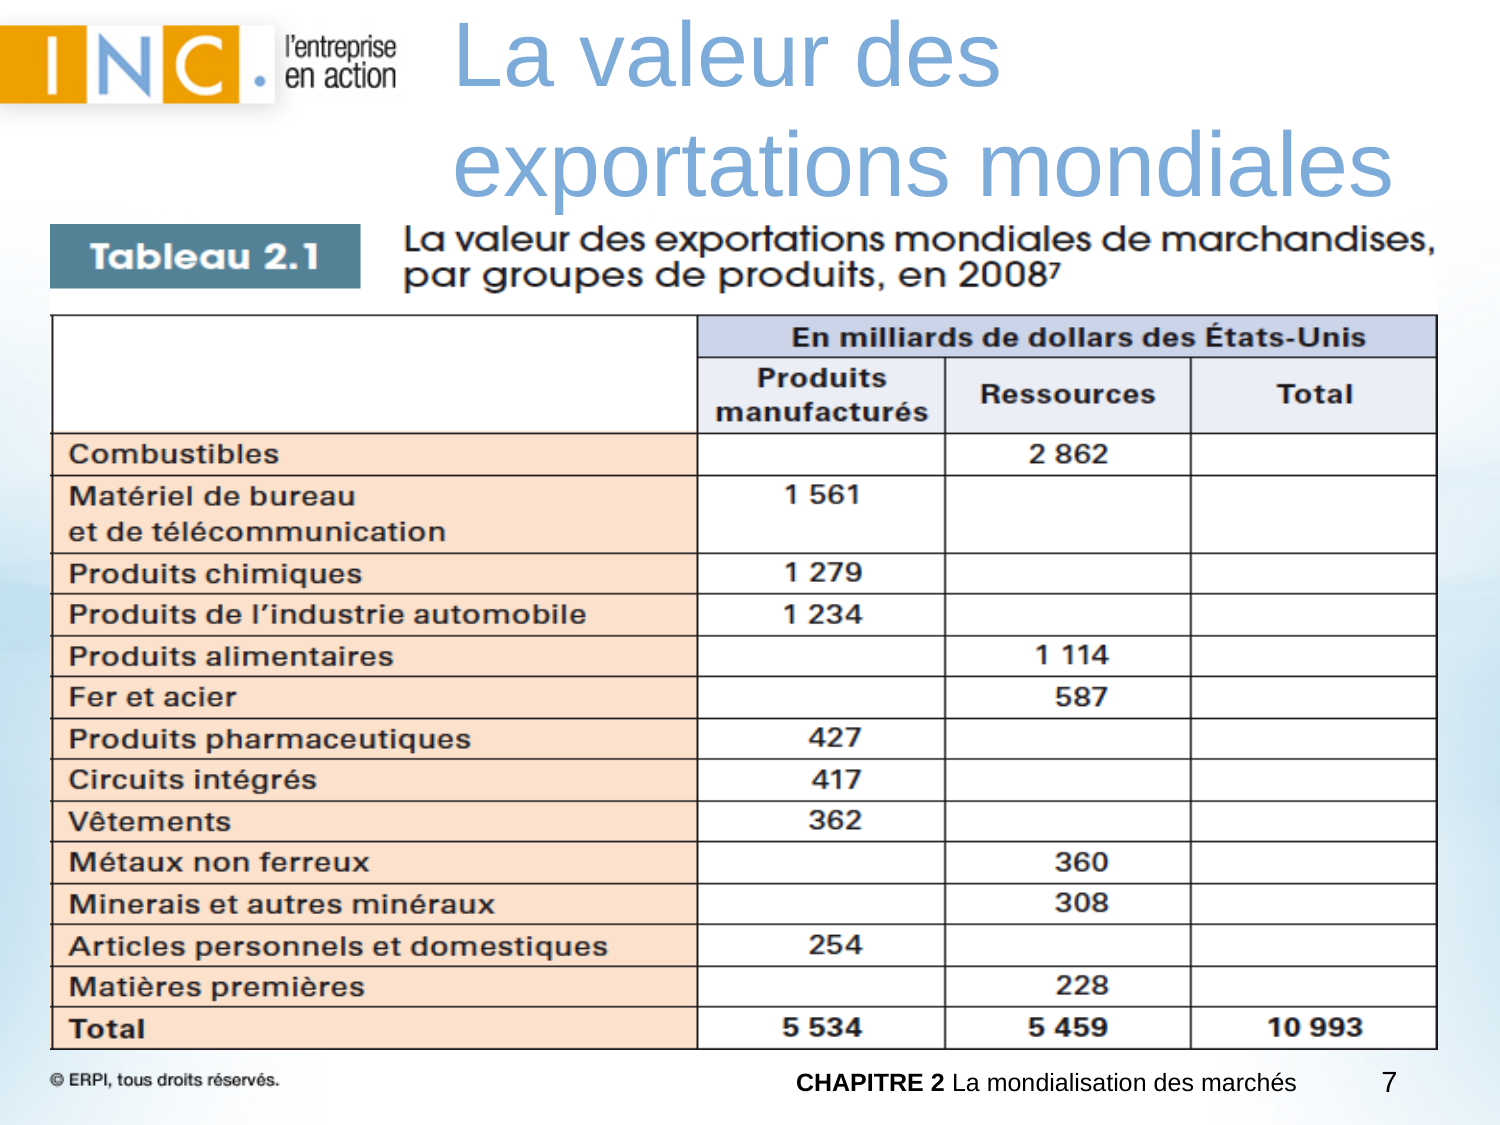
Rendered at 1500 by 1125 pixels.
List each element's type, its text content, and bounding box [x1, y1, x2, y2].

title La valeur des exportations mondiales [437, 0, 1483, 64]
text_box CHAPITRE 2 La mondialisation des marchés [349, 1062, 1313, 1100]
picture [0, 0, 1500, 1125]
text_box 7 [1313, 1062, 1413, 1100]
